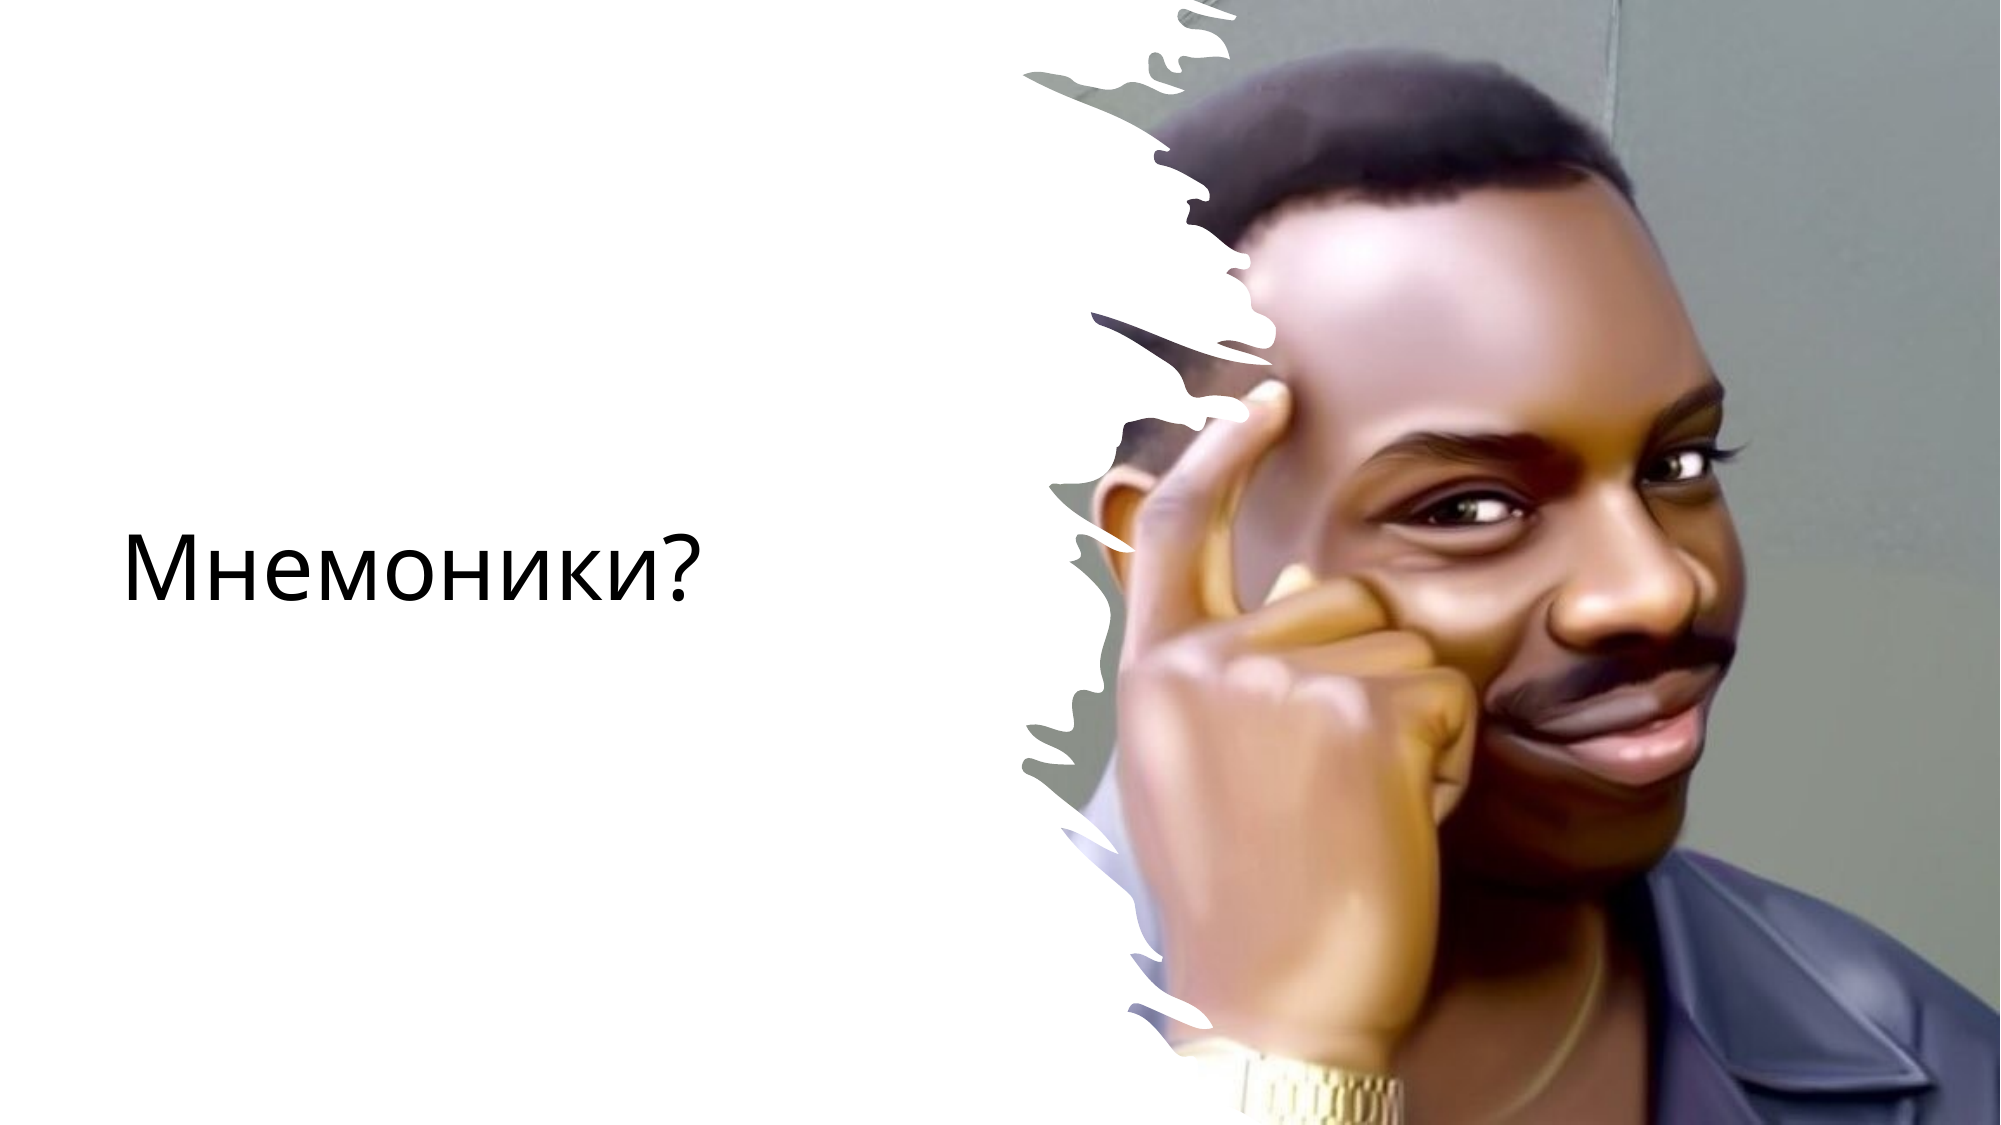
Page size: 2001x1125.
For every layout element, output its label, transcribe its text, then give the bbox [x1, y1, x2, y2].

picture [1021, 0, 2000, 1125]
title Мнемоники? [105, 497, 864, 628]
